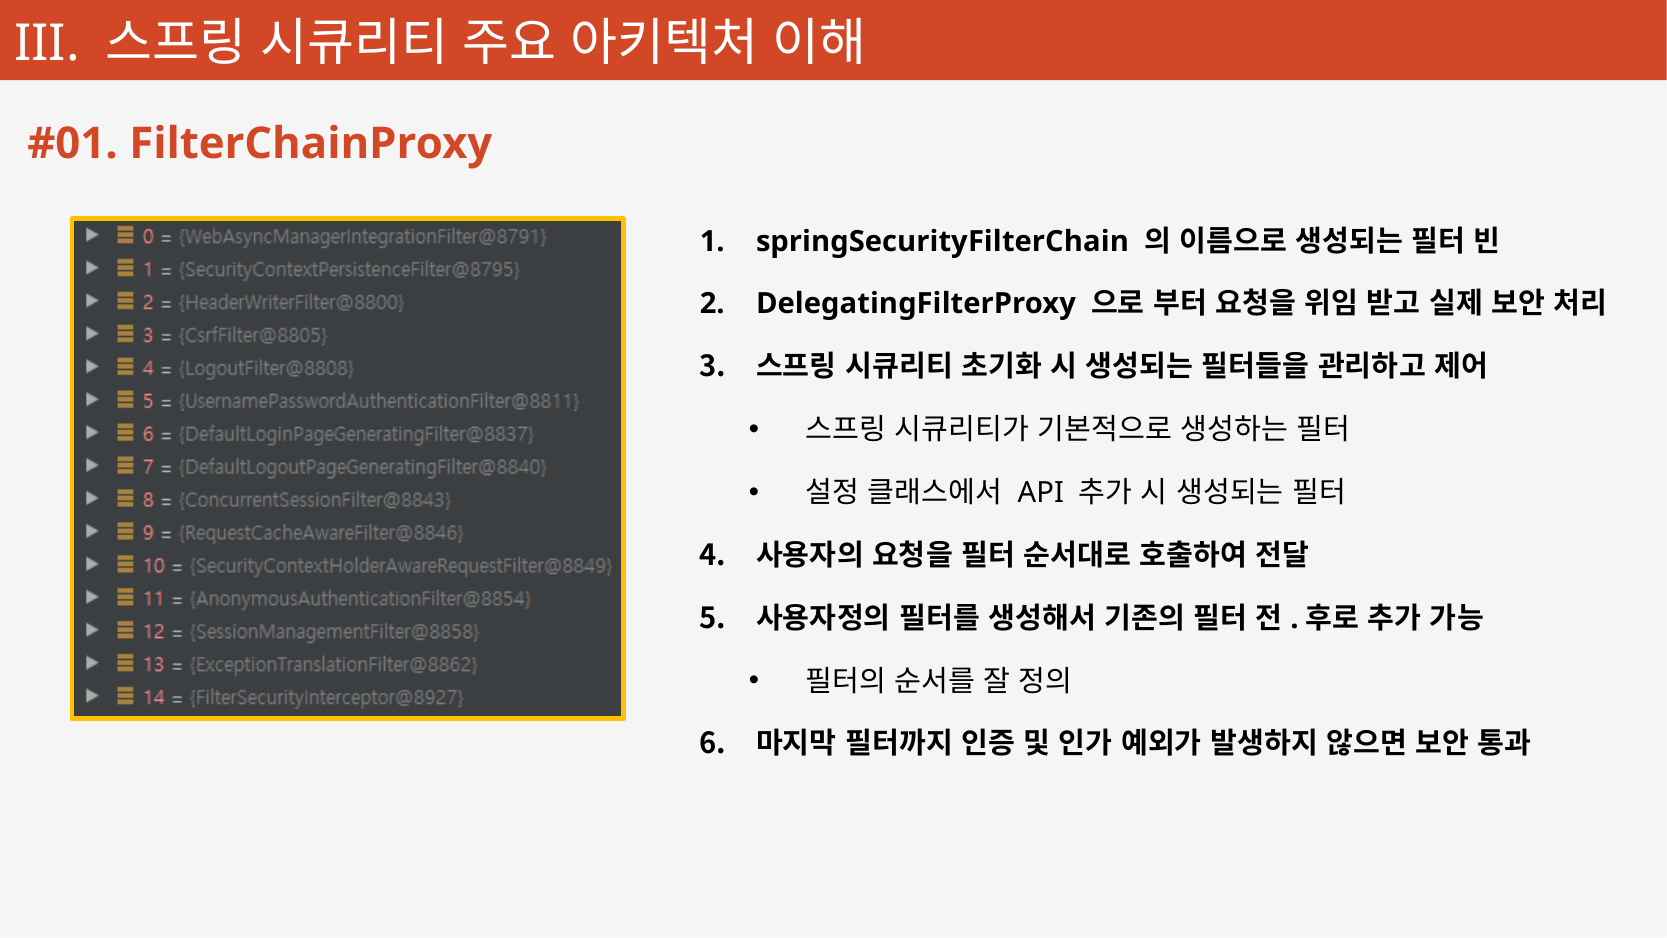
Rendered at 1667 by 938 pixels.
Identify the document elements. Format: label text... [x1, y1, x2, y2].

text_box #01. FilterChainProxy [12, 107, 508, 175]
text_box springSecurityFilterChain 의 이름으로 생성되는 필터 빈 DelegatingFilterProxy 으로 부터 요청을 위임 받고 실제 보안 처리 스프링 시큐리티 초기화 시 생성되는 필터들을 관리하고 제어 스프링 시큐리티가 기본적으로 생성하는 필터 설정 클래스에서 API 추가 시 생성되는 필터 사용자의 요청을 필터 순서대로 호출하여 전달 사용자정의 필터를 생성해서 기존의 필터 전.후로 추가 가능 필터의 순서를 잘 정의 마지막 필터까지 인증 및 인가 예외가 발생하지 않으면 보안 통과 [636, 197, 1649, 768]
picture [74, 220, 622, 717]
